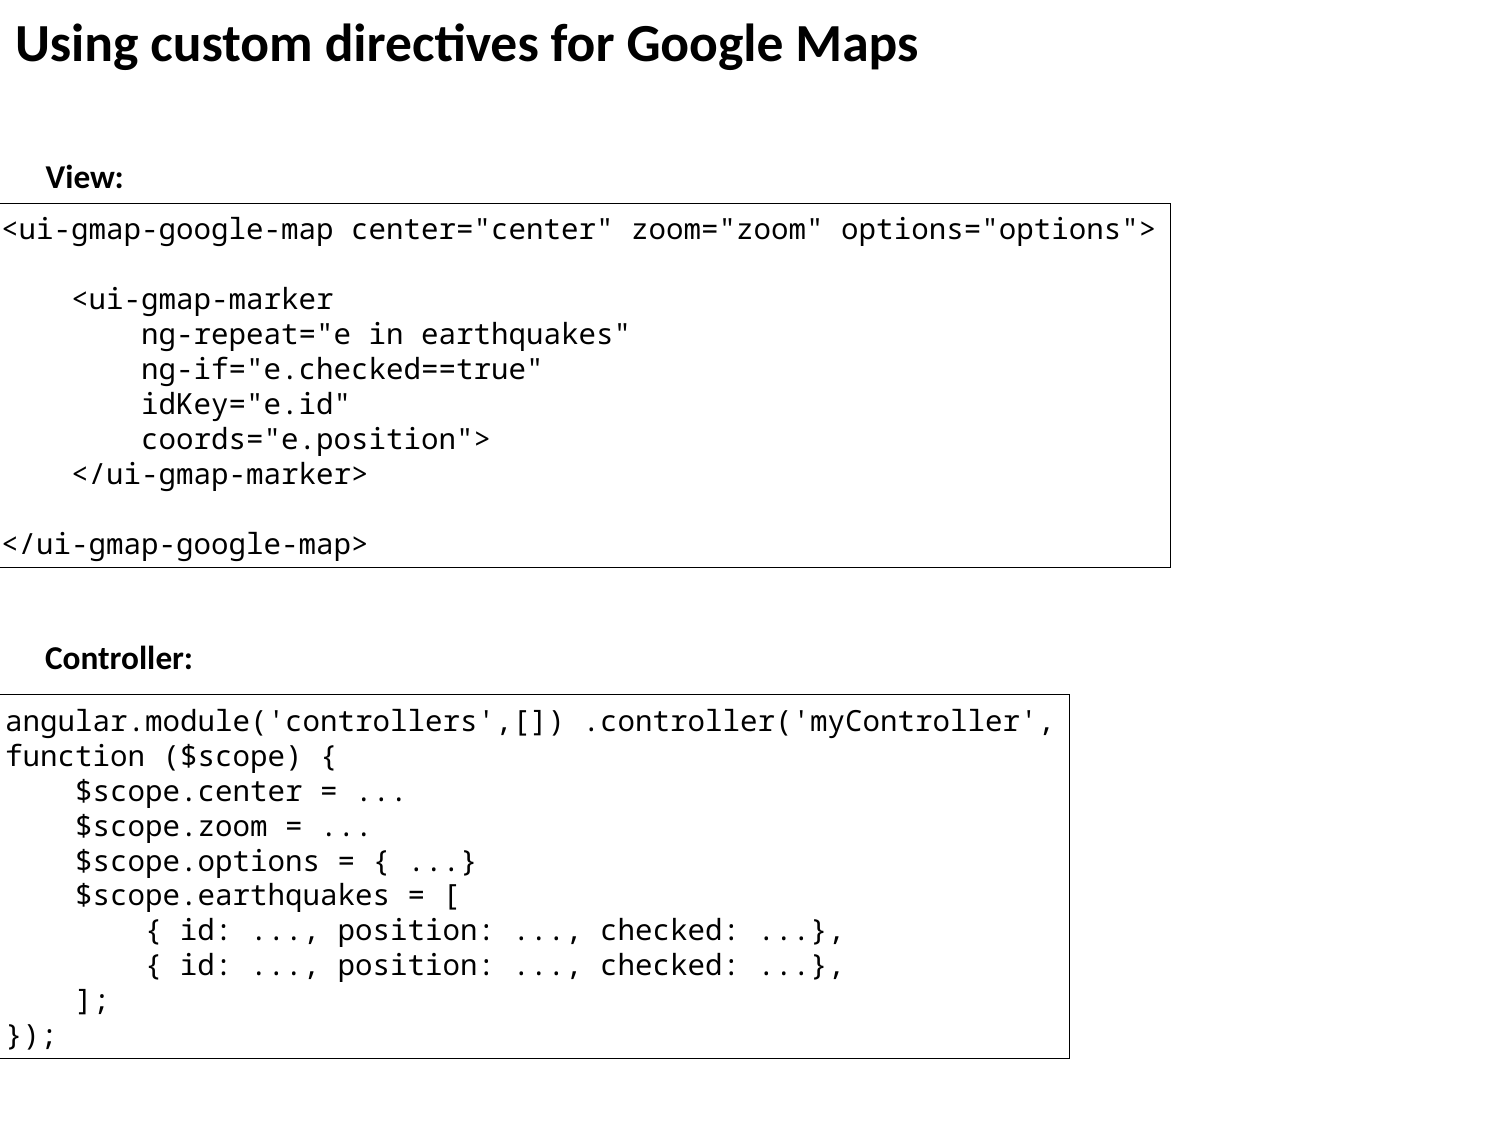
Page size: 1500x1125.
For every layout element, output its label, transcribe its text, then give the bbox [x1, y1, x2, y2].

text_box <ui-gmap-google-map center="center" zoom="zoom" options="options"> <ui-gmap-marker ng-repeat="e in earthquakes" ng-if="e.checked==true" idKey="e.id" coords="e.position"> </ui-gmap-marker> </ui-gmap-google-map> [0, 203, 1171, 568]
title Using custom directives for Google Maps [0, 0, 1350, 80]
text_box angular.module('controllers',[]) .controller('myController', function ($scope) { $scope.center = ... $scope.zoom = ... $scope.options = { ...} $scope.earthquakes = [ { id: ..., position: ..., checked: ...}, { id: ..., position: ..., checked: ...}, ]; }); [0, 694, 1070, 1059]
text_box Controller: [30, 628, 209, 684]
text_box View: [30, 147, 140, 203]
